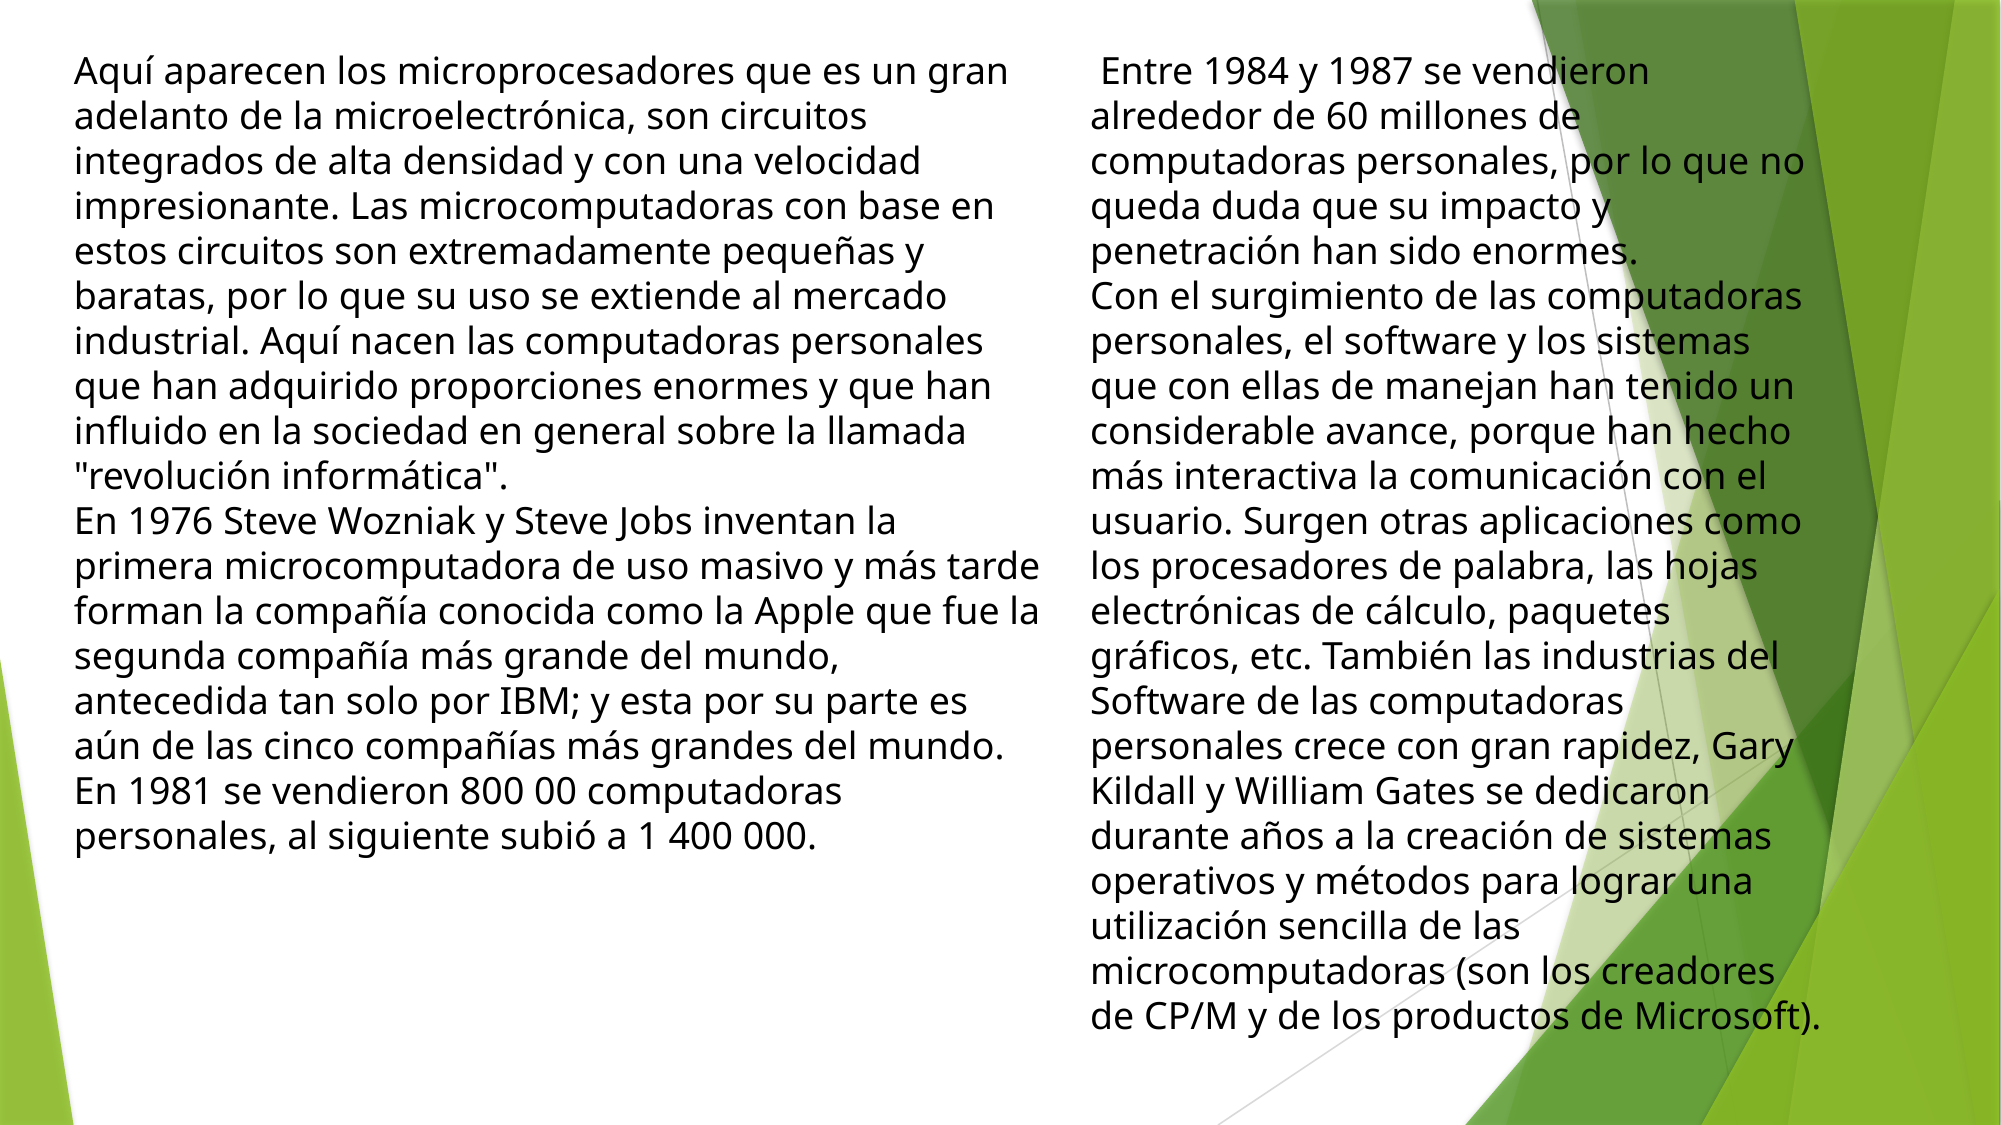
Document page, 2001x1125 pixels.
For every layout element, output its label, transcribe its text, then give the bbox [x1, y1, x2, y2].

text_box Aquí aparecen los microprocesadores que es un gran adelanto de la microelectrónica, son circuitos integrados de alta densidad y con una velocidad impresionante. Las microcomputadoras con base en estos circuitos son extremadamente pequeñas y baratas, por lo que su uso se extiende al mercado industrial. Aquí nacen las computadoras personales que han adquirido proporciones enormes y que han influido en la sociedad en general sobre la llamada "revolución informática". En 1976 Steve Wozniak y Steve Jobs inventan la primera microcomputadora de uso masivo y más tarde forman la compañía conocida como la Apple que fue la segunda compañía más grande del mundo, antecedida tan solo por IBM; y esta por su parte es aún de las cinco compañías más grandes del mundo. En 1981 se vendieron 800 00 computadoras personales, al siguiente subió a 1 400 000. [59, 39, 1060, 865]
text_box Entre 1984 y 1987 se vendieron alrededor de 60 millones de computadoras personales, por lo que no queda duda que su impacto y penetración han sido enormes. Con el surgimiento de las computadoras personales, el software y los sistemas que con ellas de manejan han tenido un considerable avance, porque han hecho más interactiva la comunicación con el usuario. Surgen otras aplicaciones como los procesadores de palabra, las hojas electrónicas de cálculo, paquetes gráficos, etc. También las industrias del Software de las computadoras personales crece con gran rapidez, Gary Kildall y William Gates se dedicaron durante años a la creación de sistemas operativos y métodos para lograr una utilización sencilla de las microcomputadoras (son los creadores de CP/M y de los productos de Microsoft). [1075, 39, 1837, 1125]
